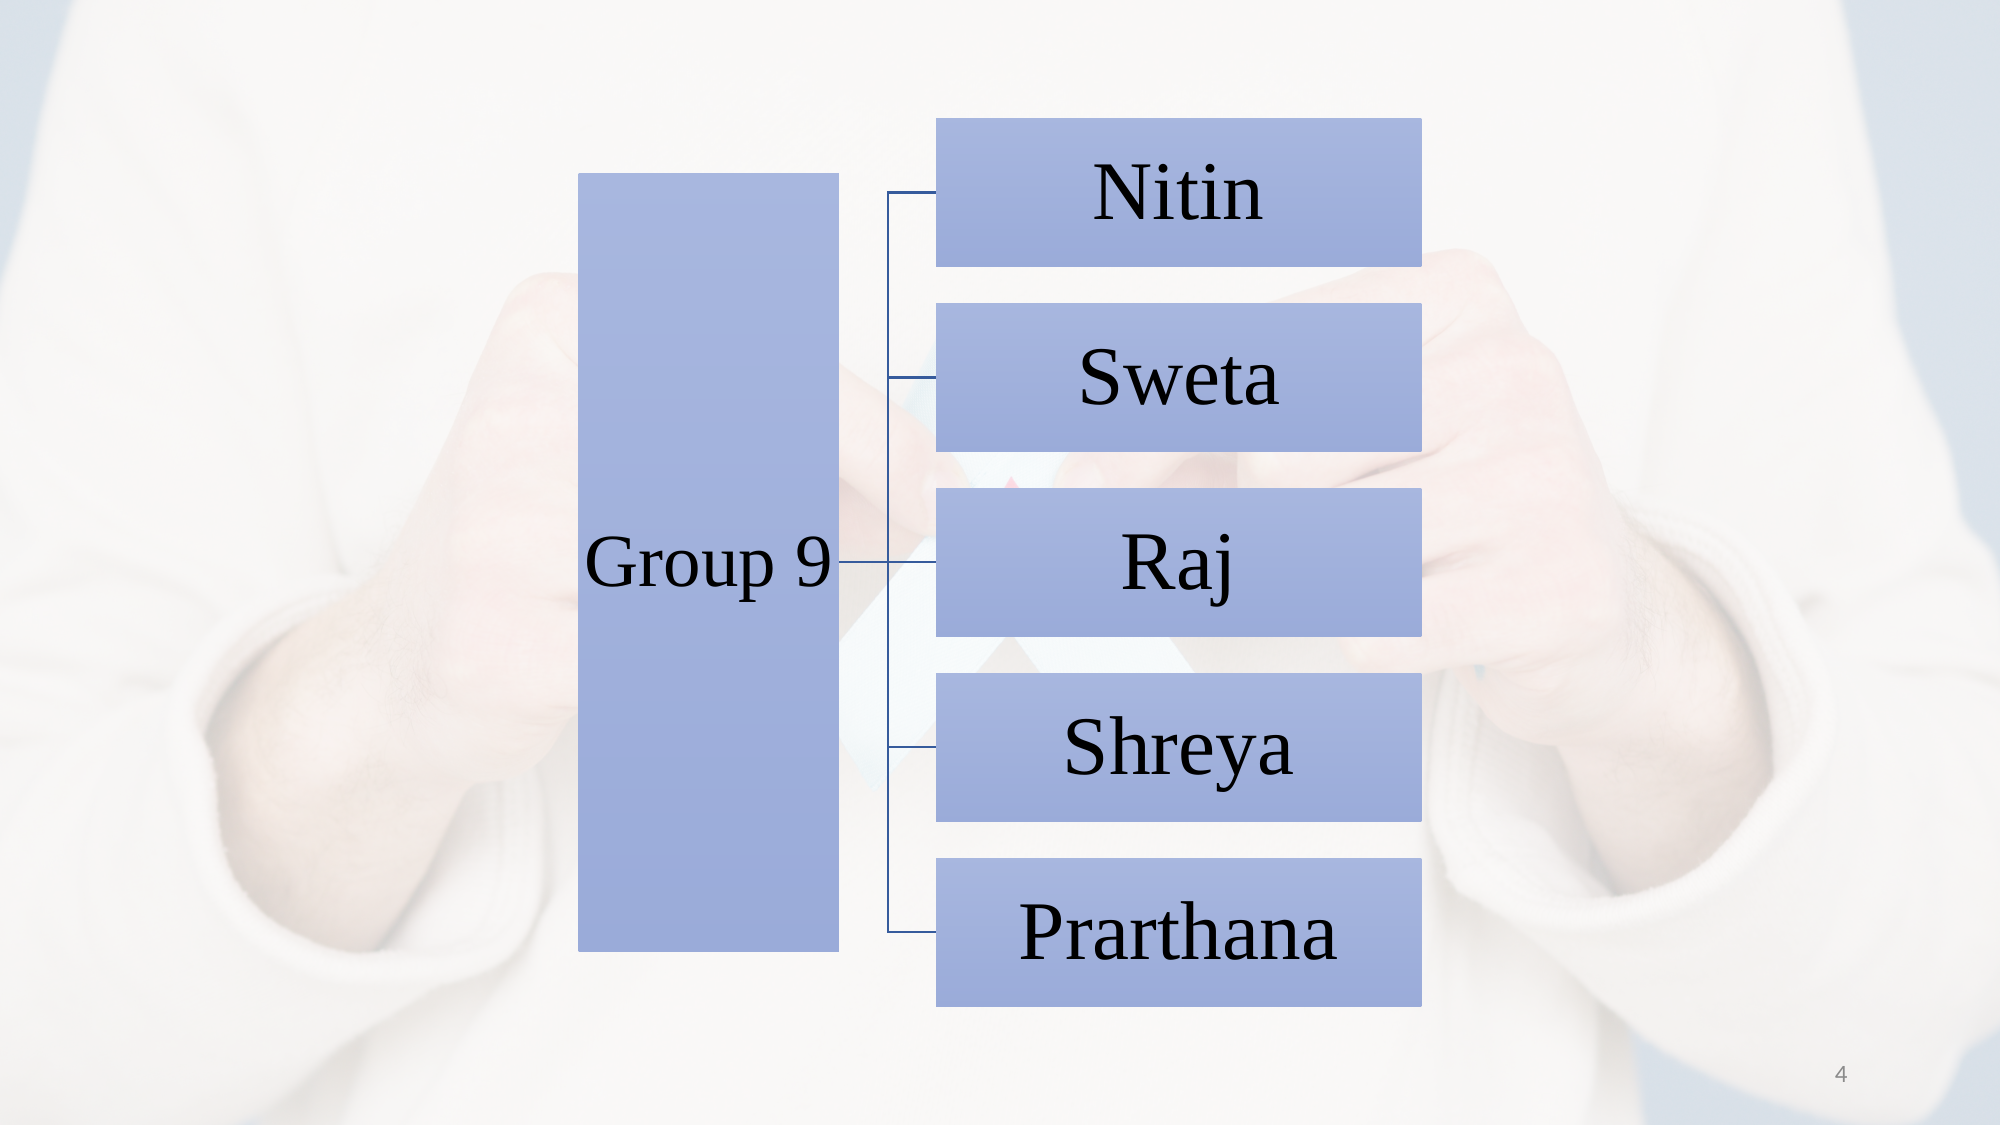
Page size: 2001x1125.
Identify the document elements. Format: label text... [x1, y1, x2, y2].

slide_number 4 [1412, 1042, 1863, 1103]
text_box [333, 117, 1667, 1007]
